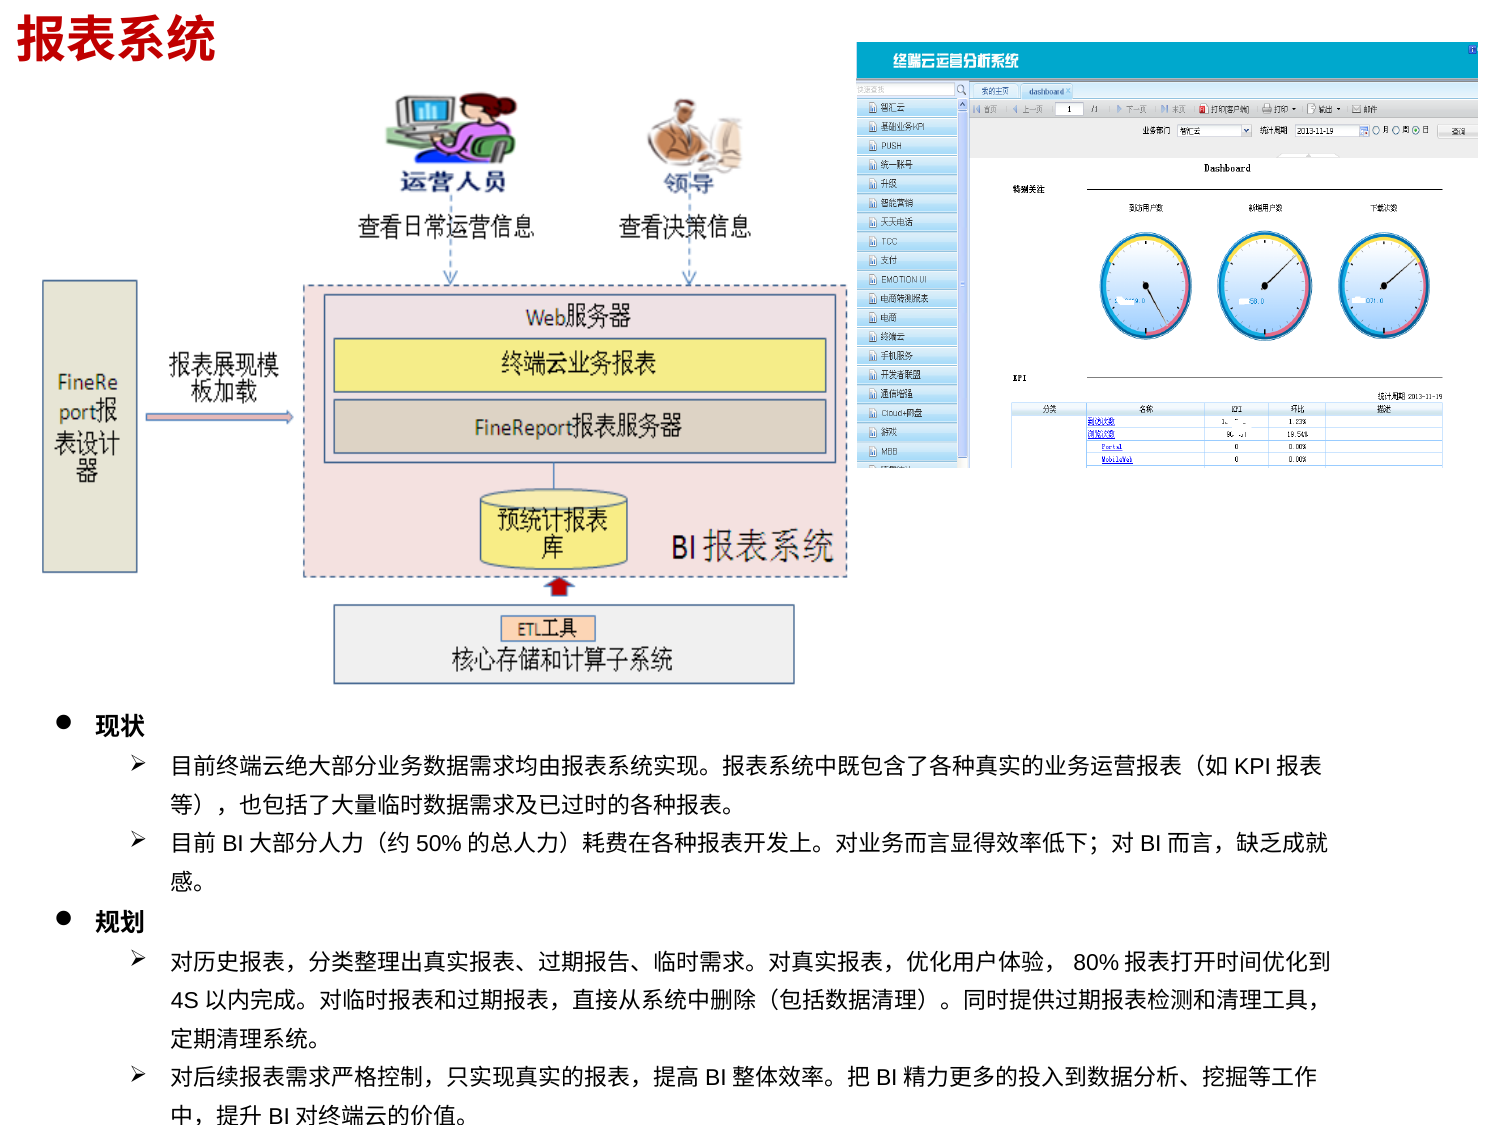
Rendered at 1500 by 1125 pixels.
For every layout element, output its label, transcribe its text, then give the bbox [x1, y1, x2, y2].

text_box 现状 目前终端云绝大部分业务数据需求均由报表系统实现。报表系统中既包含了各种真实的业务运营报表（如KPI报表等），也包括了大量临时数据需求及已过时的各种报表。 目前BI大部分人力（约50%的总人力）耗费在各种报表开发上。对业务而言显得效率低下；对BI而言，缺乏成就感。 规划 对历史报表，分类整理出真实报表、过期报告、临时需求。对真实报表，优化用户体验，80%报表打开时间优化到4S以内完成。对临时报表和过期报表，直接从系统中删除（包括数据清理）。同时提供过期报表检测和清理工具，定期清理系统。 对后续报表需求严格控制，只实现真实的报表，提高BI整体效率。把BI精力更多的投入到数据分析、挖掘等工作中，提升BI对终端云的价值。 [41, 692, 1365, 1090]
picture [40, 42, 1478, 686]
text_box 报表系统 [1, 0, 232, 75]
